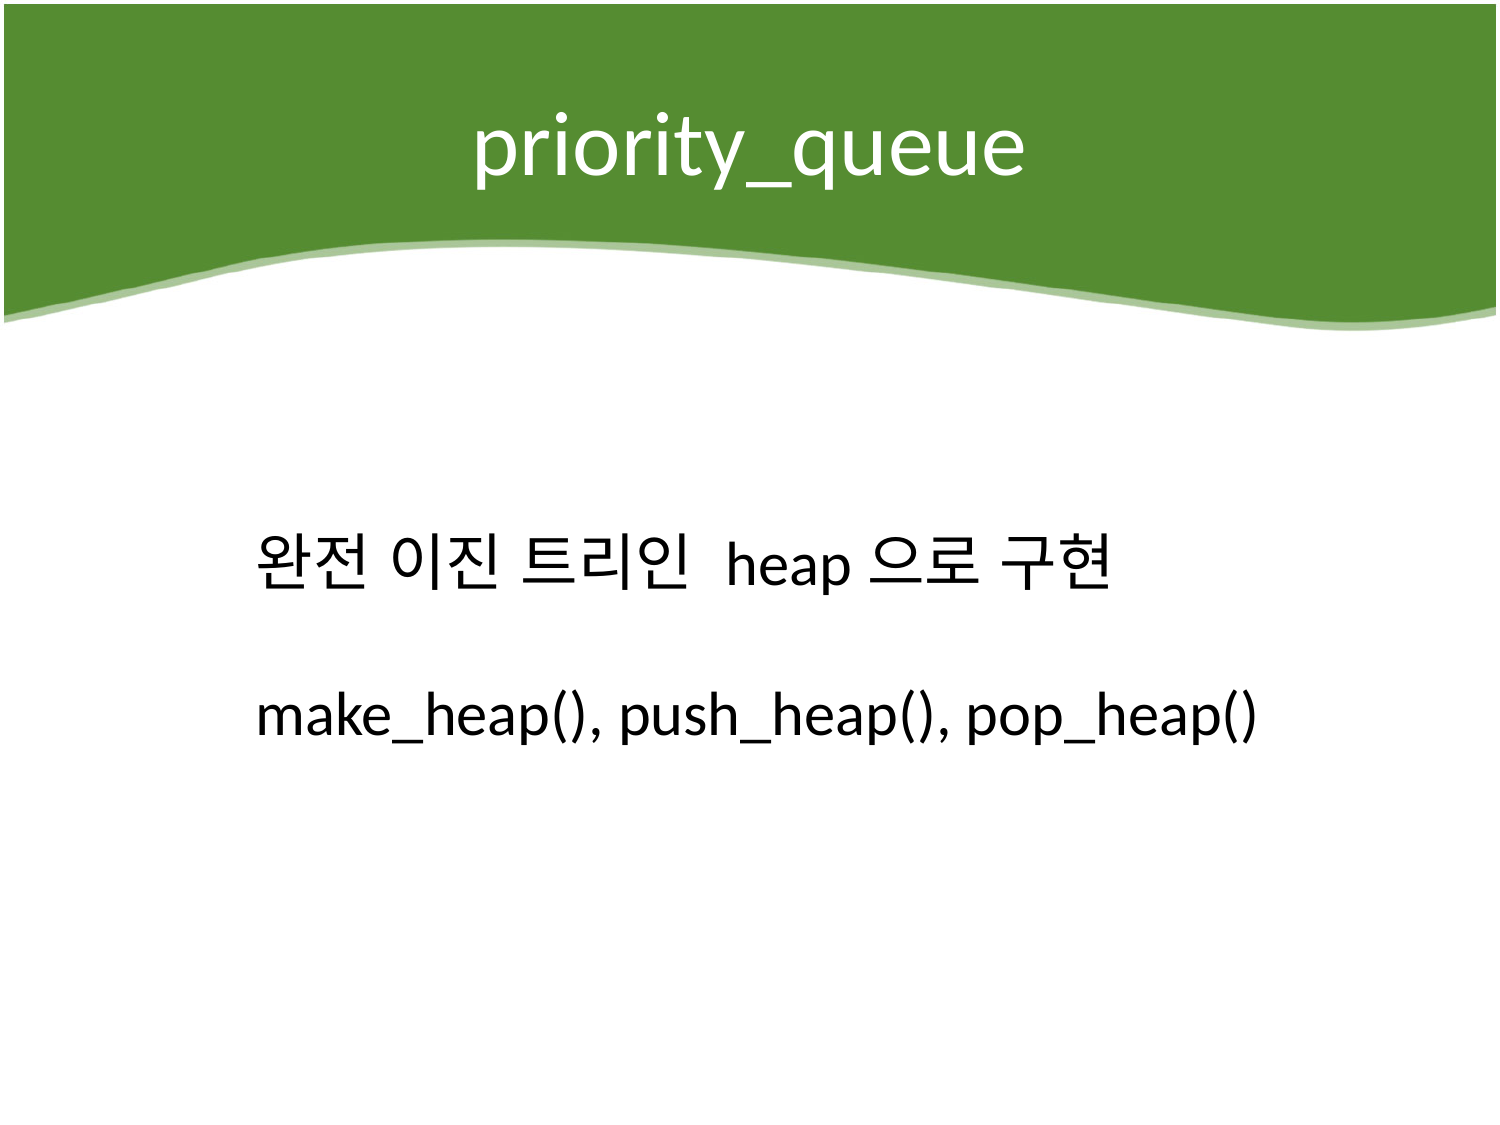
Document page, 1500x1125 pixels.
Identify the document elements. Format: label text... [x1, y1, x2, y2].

title priority_queue [75, 45, 1425, 233]
text_box 완전 이진 트리인 heap으로 구현 make_heap(), push_heap(), pop_heap() [240, 515, 1277, 755]
picture [0, 0, 1500, 1125]
